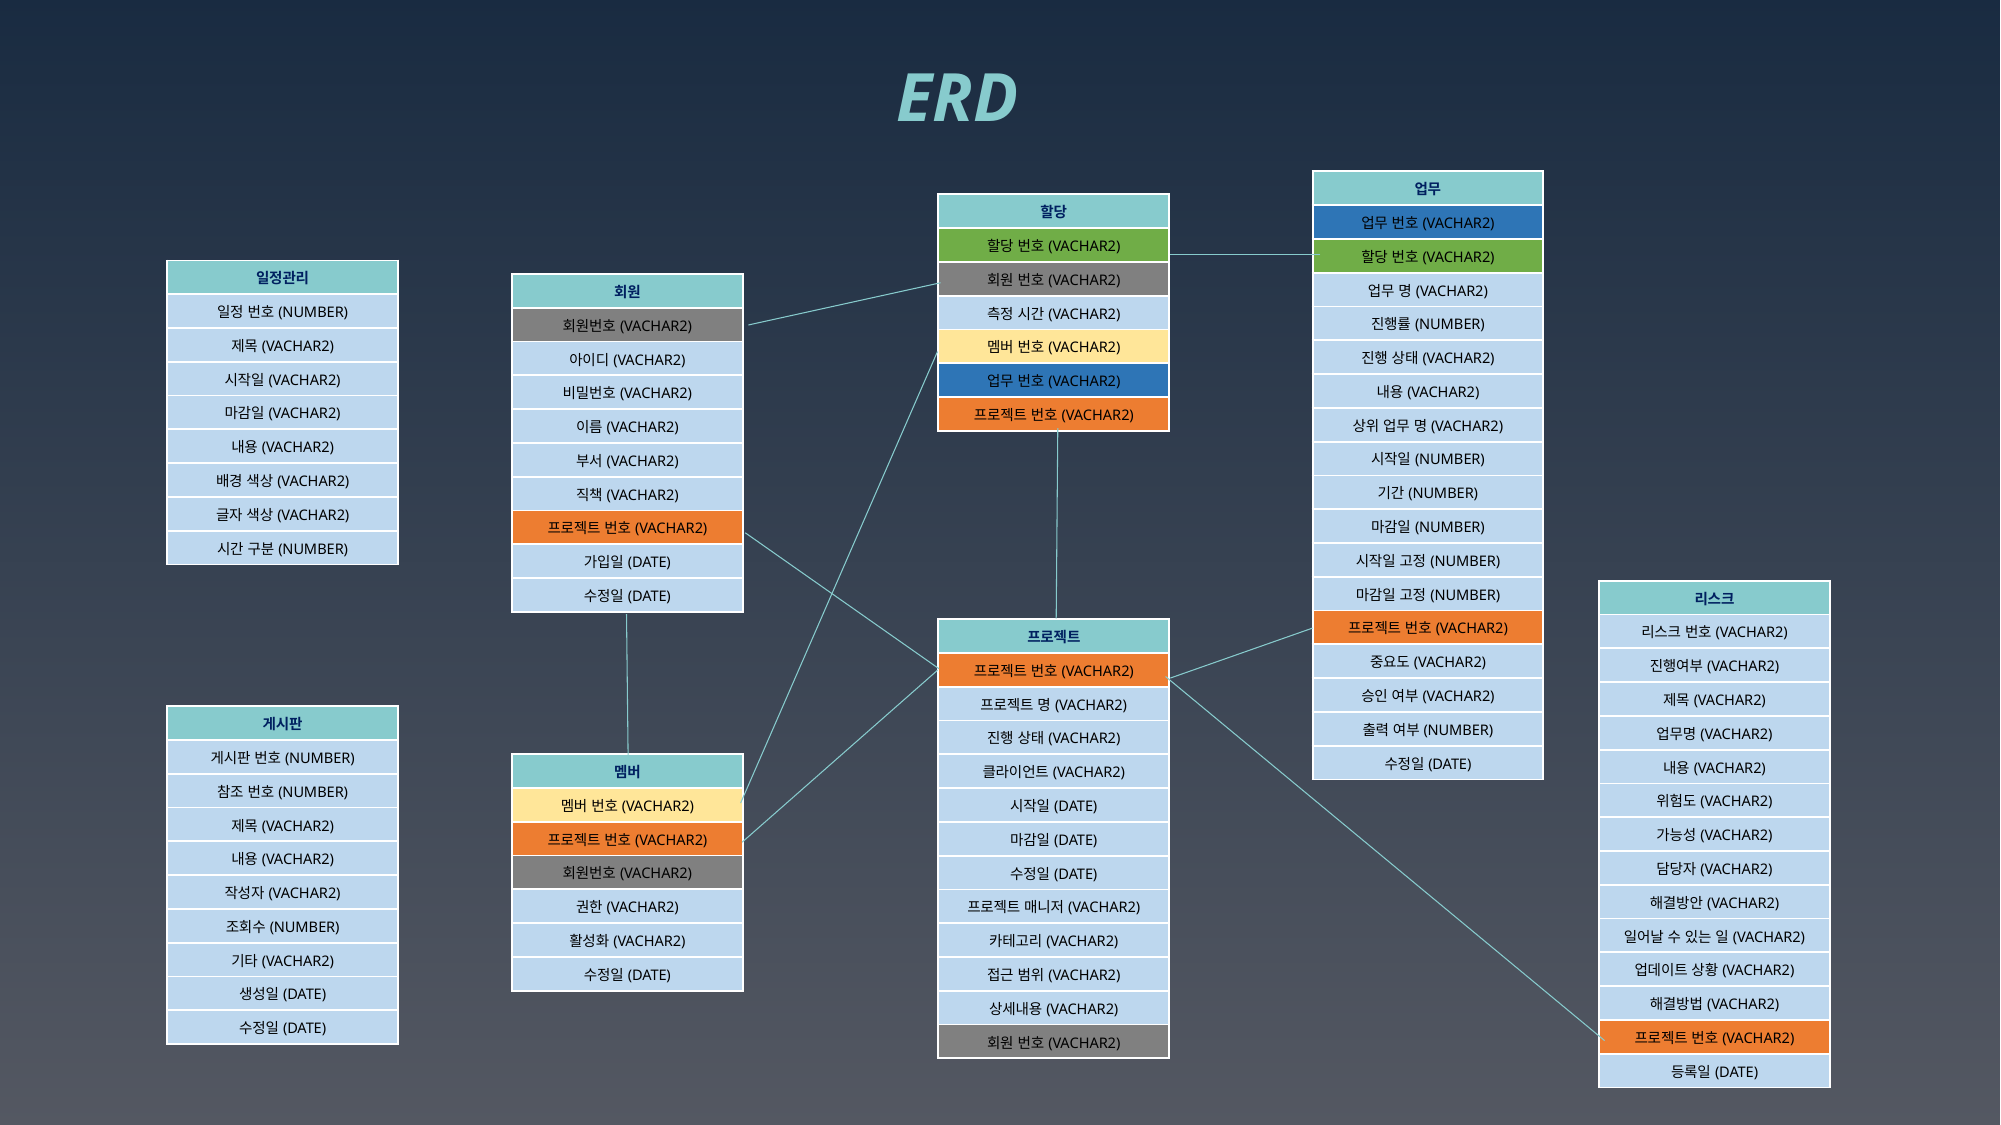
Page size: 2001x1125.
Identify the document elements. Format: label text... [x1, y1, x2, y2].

table_cell 프로젝트 번호(VACHAR2) [513, 511, 740, 543]
table_cell 해결방법(VACHAR2) [1605, 987, 1829, 1019]
table_cell 회원번호(VACHAR2) [513, 856, 742, 888]
table_cell 진행 상태(VACHAR2) [939, 721, 1165, 753]
table_cell 참조 번호(NUMBER) [168, 775, 397, 807]
table_cell 제목(VACHAR2) [1605, 683, 1829, 715]
table_cell 프로젝트 매니저(VACHAR2) [939, 890, 1165, 922]
table_cell 마감일(NUMBER) [1314, 510, 1542, 542]
table_cell 상위 업무 명(VACHAR2) [1314, 409, 1542, 441]
table_header 프로젝트 [940, 620, 1168, 652]
table_cell 프로젝트 번호(VACHAR2) [513, 823, 742, 855]
table_header 일정관리 [168, 261, 397, 293]
table_cell 내용(VACHAR2) [1314, 375, 1542, 407]
table_cell 클라이언트(VACHAR2) [939, 755, 1165, 787]
text_box ERD [504, 7, 1411, 143]
table_cell 해결방안(VACHAR2) [1605, 886, 1829, 918]
table_cell 프로젝트 명(VACHAR2) [939, 688, 1165, 720]
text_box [740, 351, 938, 804]
table_cell 멤버 번호(VACHAR2) [939, 330, 1168, 362]
table_cell 업무 번호(VACHAR2) [1314, 206, 1542, 238]
table_cell 프로젝트 번호(VACHAR2) [1314, 611, 1542, 643]
table_cell 진행여부(VACHAR2) [1600, 649, 1829, 681]
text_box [748, 282, 941, 325]
table_cell 리스크 번호(VACHAR2) [1600, 615, 1829, 647]
table_cell 프로젝트 번호(VACHAR2) [1600, 1021, 1829, 1053]
table_cell 업무 명(VACHAR2) [1314, 274, 1542, 306]
table_cell 권한(VACHAR2) [513, 890, 742, 922]
table_cell 수정일(DATE) [939, 857, 1165, 889]
table_cell 업무명(VACHAR2) [1605, 717, 1829, 749]
table_cell 프로젝트 번호(VACHAR2) [939, 398, 1168, 430]
table_cell 측정 시간(VACHAR2) [939, 297, 1168, 329]
table_header 할당 [939, 195, 1168, 227]
table_cell 프로젝트 번호(VACHAR2) [939, 654, 1168, 686]
table_header 업무 [1314, 172, 1542, 204]
table_cell 제목(VACHAR2) [168, 329, 397, 361]
table_cell 등록일(DATE) [1600, 1055, 1829, 1087]
table_cell 위험도(VACHAR2) [1605, 784, 1829, 816]
table_cell 내용(VACHAR2) [168, 842, 397, 874]
table_cell 작성자(VACHAR2) [168, 876, 397, 908]
table_cell 기타(VACHAR2) [168, 944, 397, 976]
table_header 리스크 [1600, 582, 1829, 614]
table_cell 중요도(VACHAR2) [1314, 645, 1542, 676]
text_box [1170, 628, 1313, 679]
table_cell 마감일(DATE) [939, 823, 1165, 855]
table_cell 멤버 번호(VACHAR2) [513, 789, 742, 821]
table_cell 조회수(NUMBER) [168, 910, 397, 942]
table_cell 회원번호(VACHAR2) [513, 309, 742, 341]
table_cell 업데이트 상황(VACHAR2) [1605, 953, 1829, 985]
table_cell 진행률(NUMBER) [1314, 307, 1542, 339]
table_cell 시작일 고정(NUMBER) [1314, 544, 1542, 576]
table_cell 직책(VACHAR2) [513, 478, 740, 510]
table_cell 제목(VACHAR2) [168, 808, 397, 840]
table_cell 일어날 수 있는 일(VACHAR2) [1605, 919, 1829, 951]
table_cell 시작일(NUMBER) [1314, 443, 1542, 475]
table_cell 회원 번호(VACHAR2) [939, 263, 1168, 295]
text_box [742, 804, 938, 843]
table_cell 가능성(VACHAR2) [1605, 818, 1829, 850]
table_cell 일정 번호(NUMBER) [168, 295, 397, 327]
table_header 회원 [513, 275, 742, 307]
table_cell 부서(VACHAR2) [513, 444, 740, 476]
table_cell 배경 색상(VACHAR2) [168, 464, 397, 496]
table_cell 기간(NUMBER) [1314, 476, 1542, 508]
table_cell 마감일(VACHAR2) [168, 396, 397, 428]
table_cell 회원 번호(VACHAR2) [939, 1025, 1168, 1057]
table_cell 카테고리(VACHAR2) [939, 924, 1165, 956]
table_cell 아이디(VACHAR2) [513, 342, 742, 374]
table_cell 수정일(DATE) [168, 1011, 397, 1043]
table_cell 내용(VACHAR2) [168, 430, 397, 462]
table_cell 이름(VACHAR2) [513, 410, 740, 442]
table_cell 시간 구분(NUMBER) [168, 532, 397, 564]
table_header 멤버 [513, 755, 740, 787]
table_cell 진행 상태(VACHAR2) [1314, 341, 1542, 373]
table_cell 업무 번호(VACHAR2) [939, 364, 1168, 396]
table_cell 수정일(DATE) [513, 579, 740, 611]
table_cell 생성일(DATE) [168, 977, 397, 1009]
table_cell 시작일(VACHAR2) [168, 363, 397, 395]
table_cell 마감일 고정(NUMBER) [1314, 578, 1542, 610]
table_cell 가입일(DATE) [513, 545, 740, 577]
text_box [1165, 676, 1605, 1041]
table_cell 담당자(VACHAR2) [1605, 852, 1829, 884]
table_cell 시작일(DATE) [939, 789, 1165, 821]
table_cell 게시판 번호(NUMBER) [168, 741, 397, 773]
table_header 게시판 [168, 707, 397, 739]
table_cell 내용(VACHAR2) [1605, 751, 1829, 783]
table_cell 상세내용(VACHAR2) [939, 992, 1165, 1024]
table_cell 할당 번호(VACHAR2) [1314, 240, 1542, 272]
table_cell 글자 색상(VACHAR2) [168, 498, 397, 530]
table_cell 접근 범위(VACHAR2) [939, 958, 1165, 990]
table_cell 활성화(VACHAR2) [513, 924, 742, 956]
table_cell 비밀번호(VACHAR2) [513, 376, 740, 408]
table_cell 할당 번호(VACHAR2) [939, 229, 1168, 261]
table_cell 수정일(DATE) [513, 958, 742, 990]
